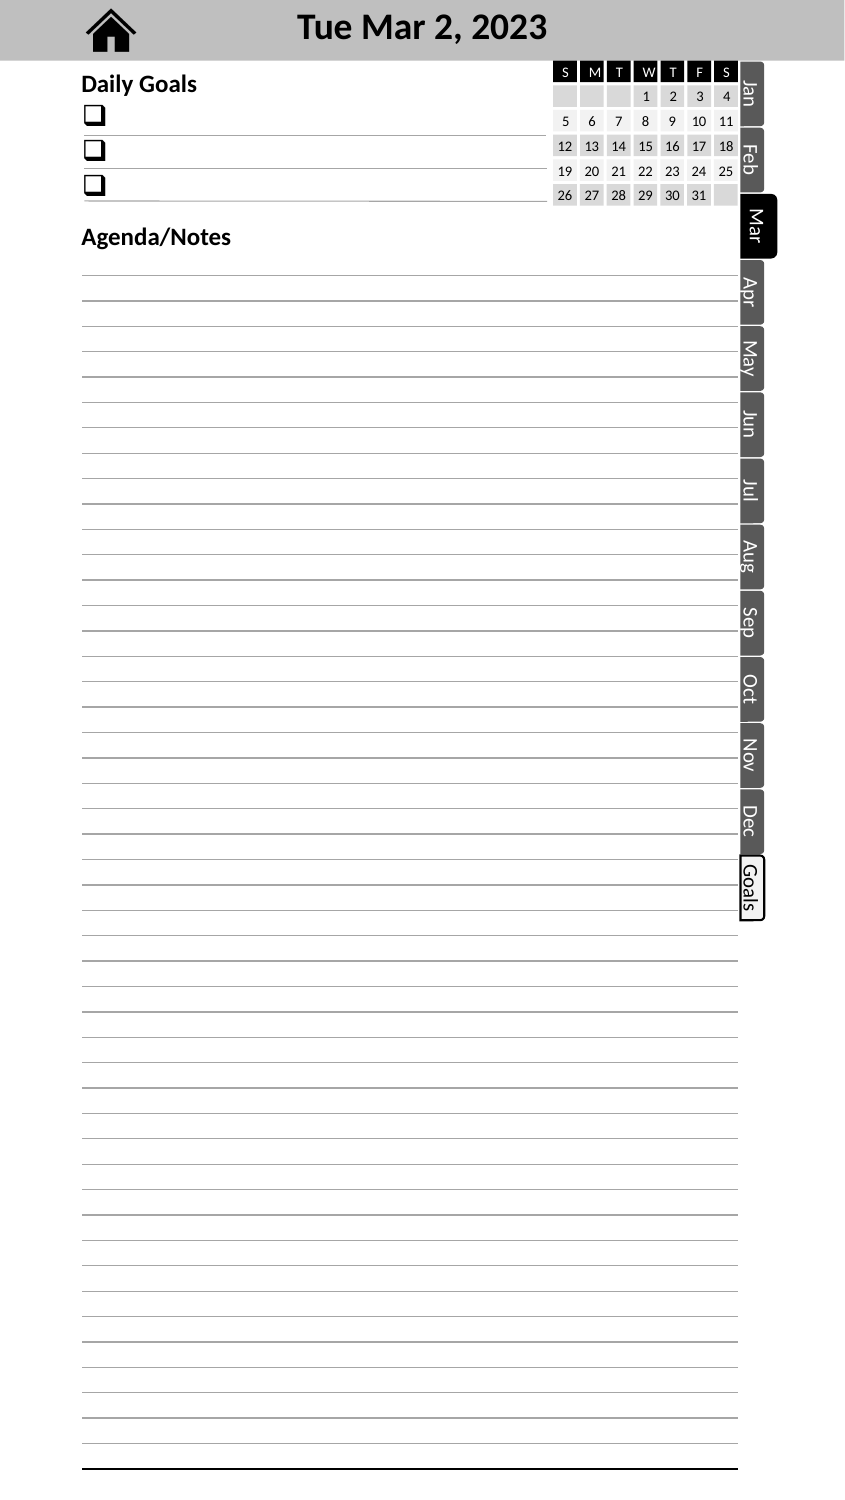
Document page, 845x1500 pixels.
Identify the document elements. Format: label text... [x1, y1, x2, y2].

list Tue Mar 2, 2023 [190, 0, 655, 61]
picture [82, 1, 140, 59]
